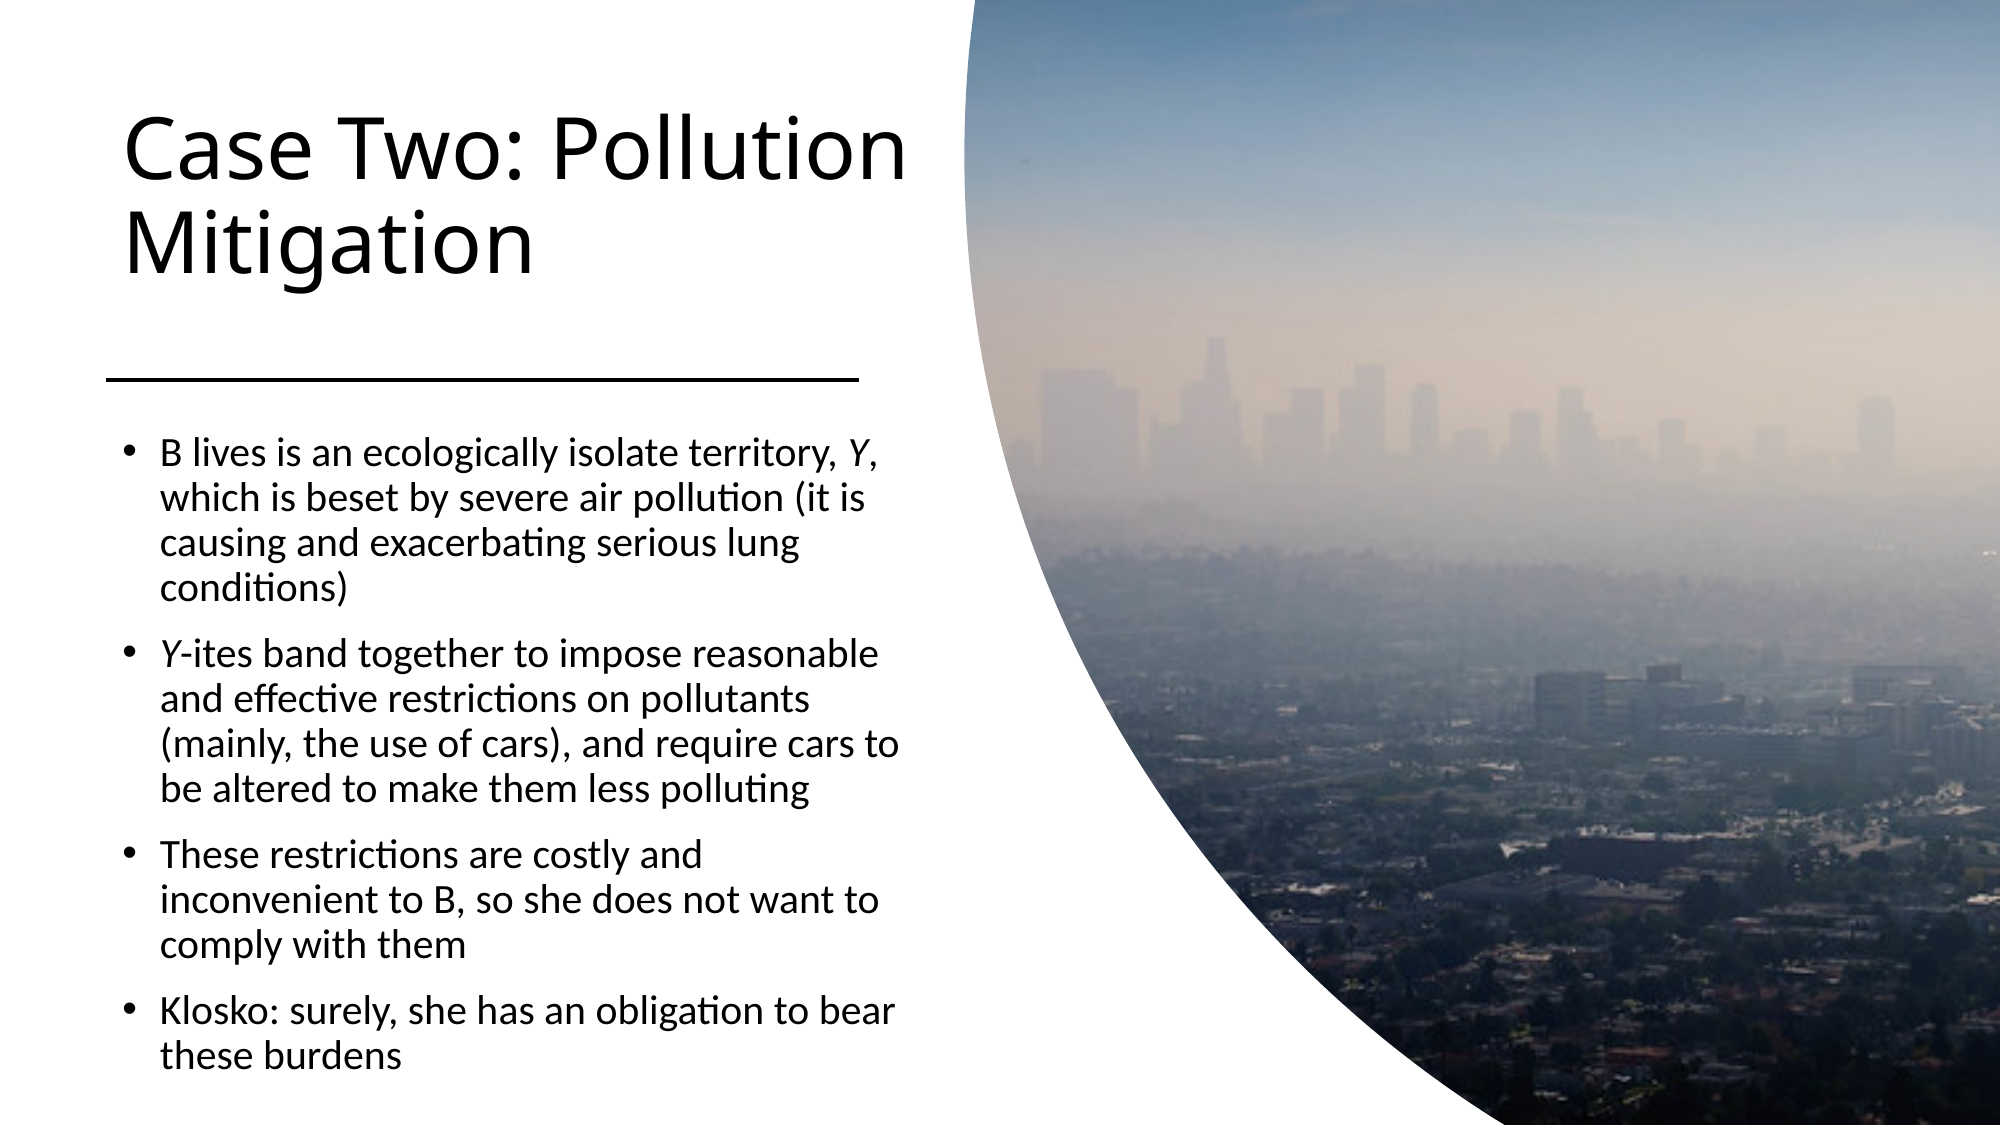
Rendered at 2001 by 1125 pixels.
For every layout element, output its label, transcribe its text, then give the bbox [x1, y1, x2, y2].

list B lives is an ecologically isolate territory, Y, which is beset by severe air pollution (it is causing and exacerbating serious lung conditions) Y-ites band together to impose reasonable and effective restrictions on pollutants (mainly, the use of cars), and require cars to be altered to make them less polluting These restrictions are costly and inconvenient to B, so she does not want to comply with them Klosko: surely, she has an obligation to bear these burdens [107, 422, 948, 1098]
title Case Two: Pollution Mitigation [107, 59, 948, 338]
picture [964, 0, 2000, 1125]
